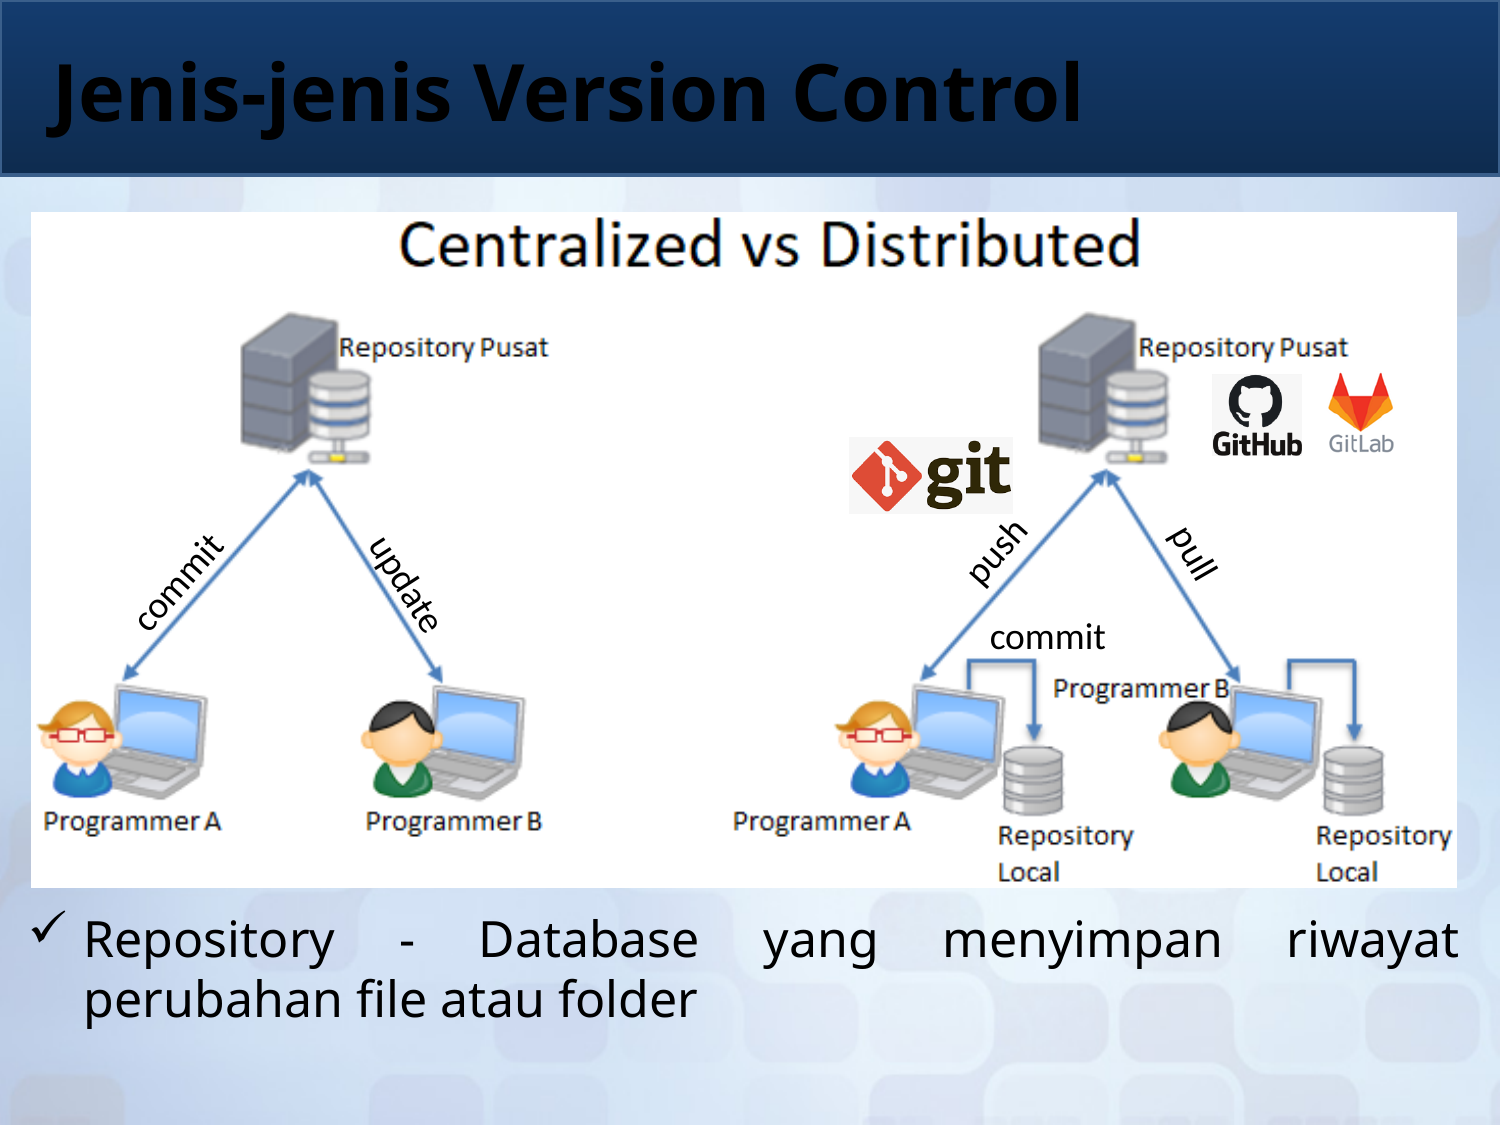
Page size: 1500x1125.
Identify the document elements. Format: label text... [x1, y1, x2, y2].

list Repository - Database yang menyimpan riwayat perubahan file atau folder [12, 900, 1475, 1013]
title Jenis-jenis Version Control [37, 24, 1450, 155]
picture [0, 177, 1500, 1125]
